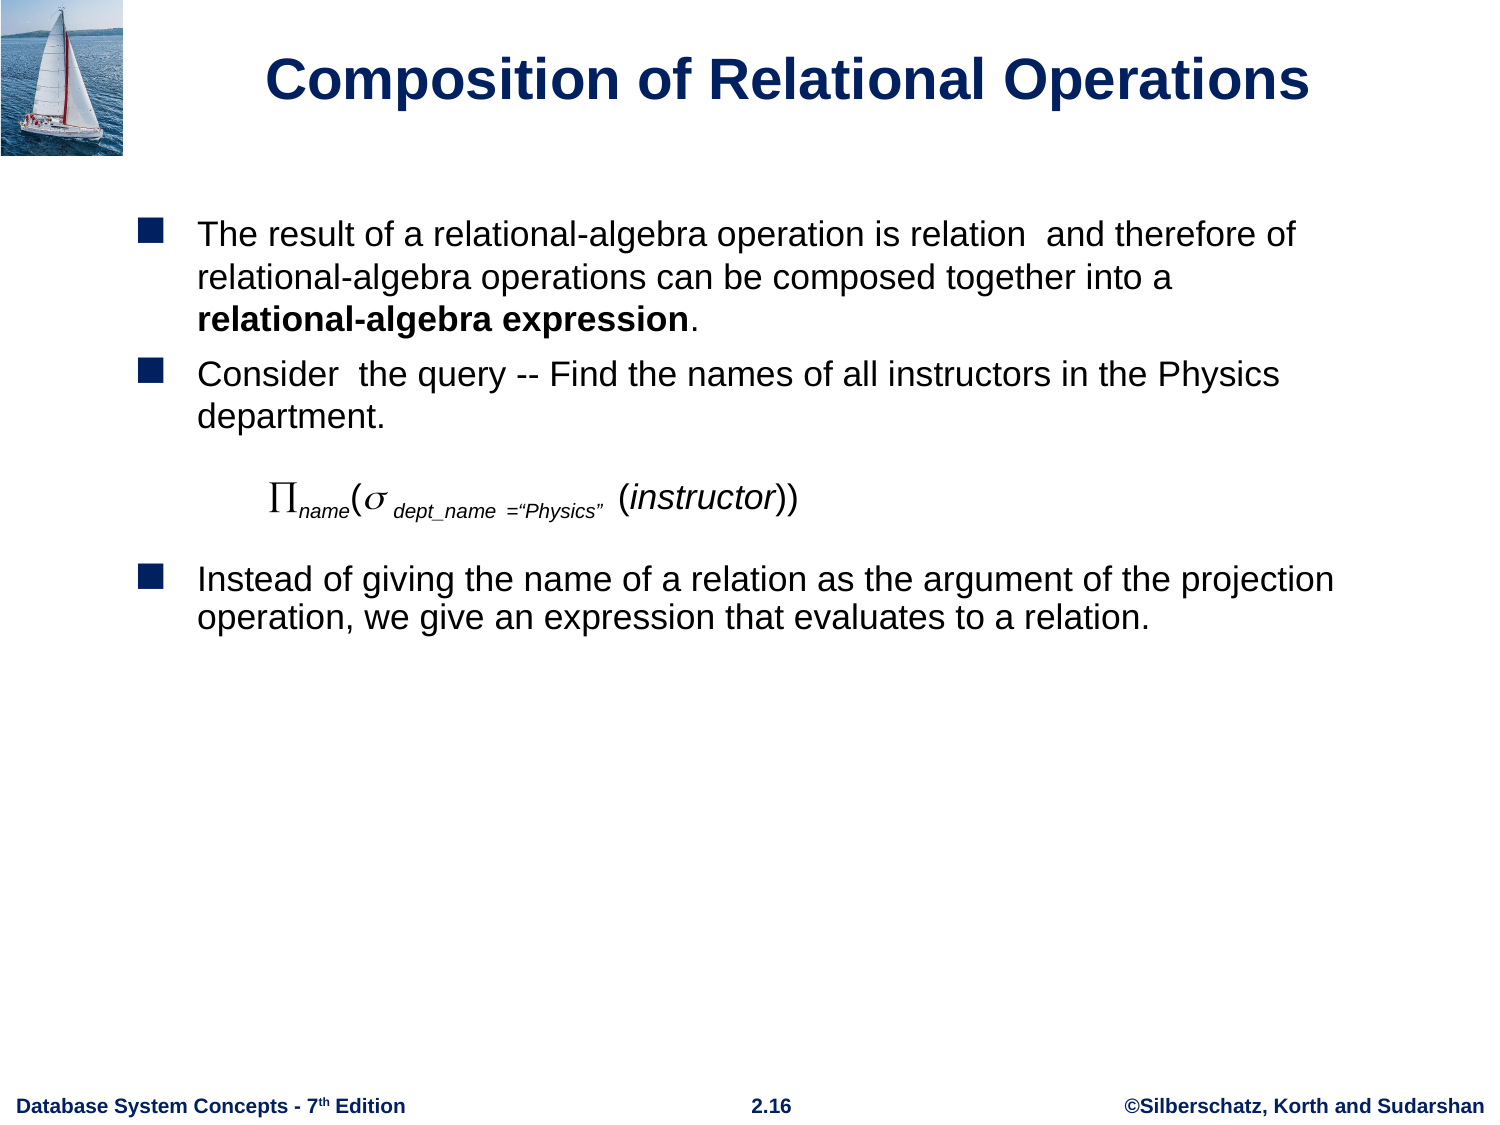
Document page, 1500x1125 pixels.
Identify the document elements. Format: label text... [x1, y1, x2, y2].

text_box Composition of Relational Operations [125, 19, 1451, 120]
picture [0, 0, 123, 156]
text_box The result of a relational-algebra operation is relation and therefore of relational-algebra operations can be composed together into a relational-algebra expression. Consider the query -- Find the names of all instructors in the Physics department. name( dept_name =“Physics” (instructor)) Instead of giving the name of a relation as the argument of the projection operation, we give an expression that evaluates to a relation. [125, 203, 1366, 814]
